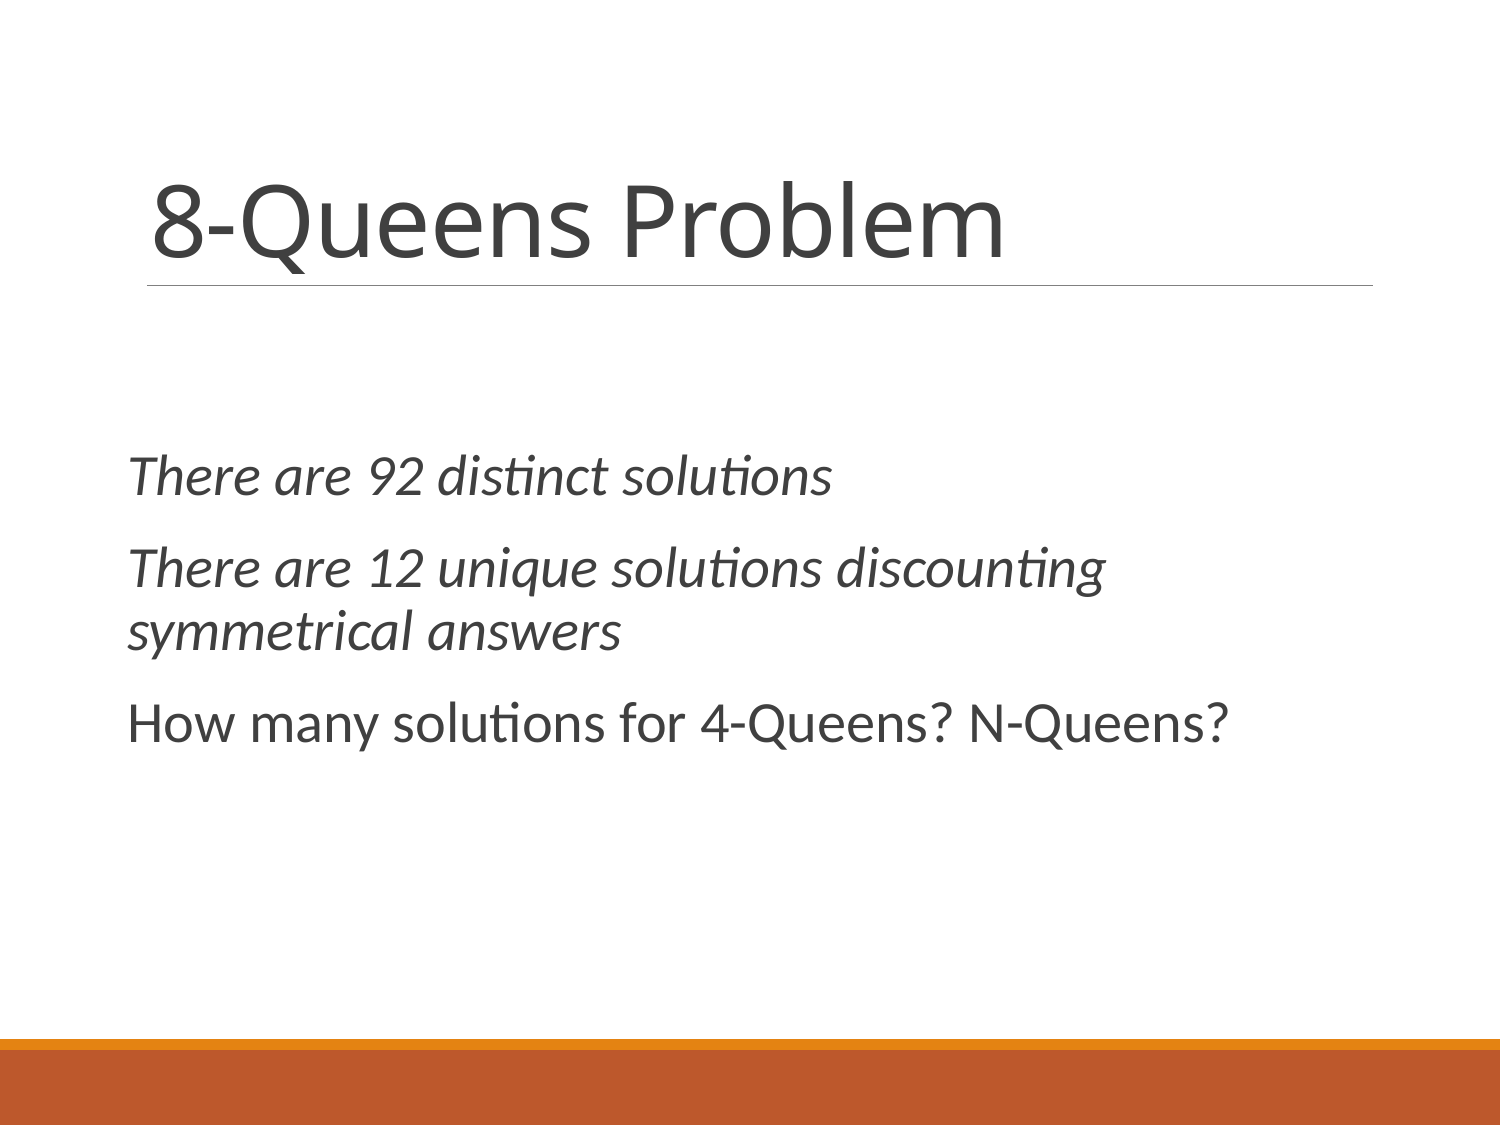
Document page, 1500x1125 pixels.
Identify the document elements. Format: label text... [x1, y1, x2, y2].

title 8-Queens Problem [135, 47, 1373, 285]
list There are 92 distinct solutions There are 12 unique solutions discounting symmetrical answers How many solutions for 4-Queens? N-Queens? [112, 437, 1347, 1034]
